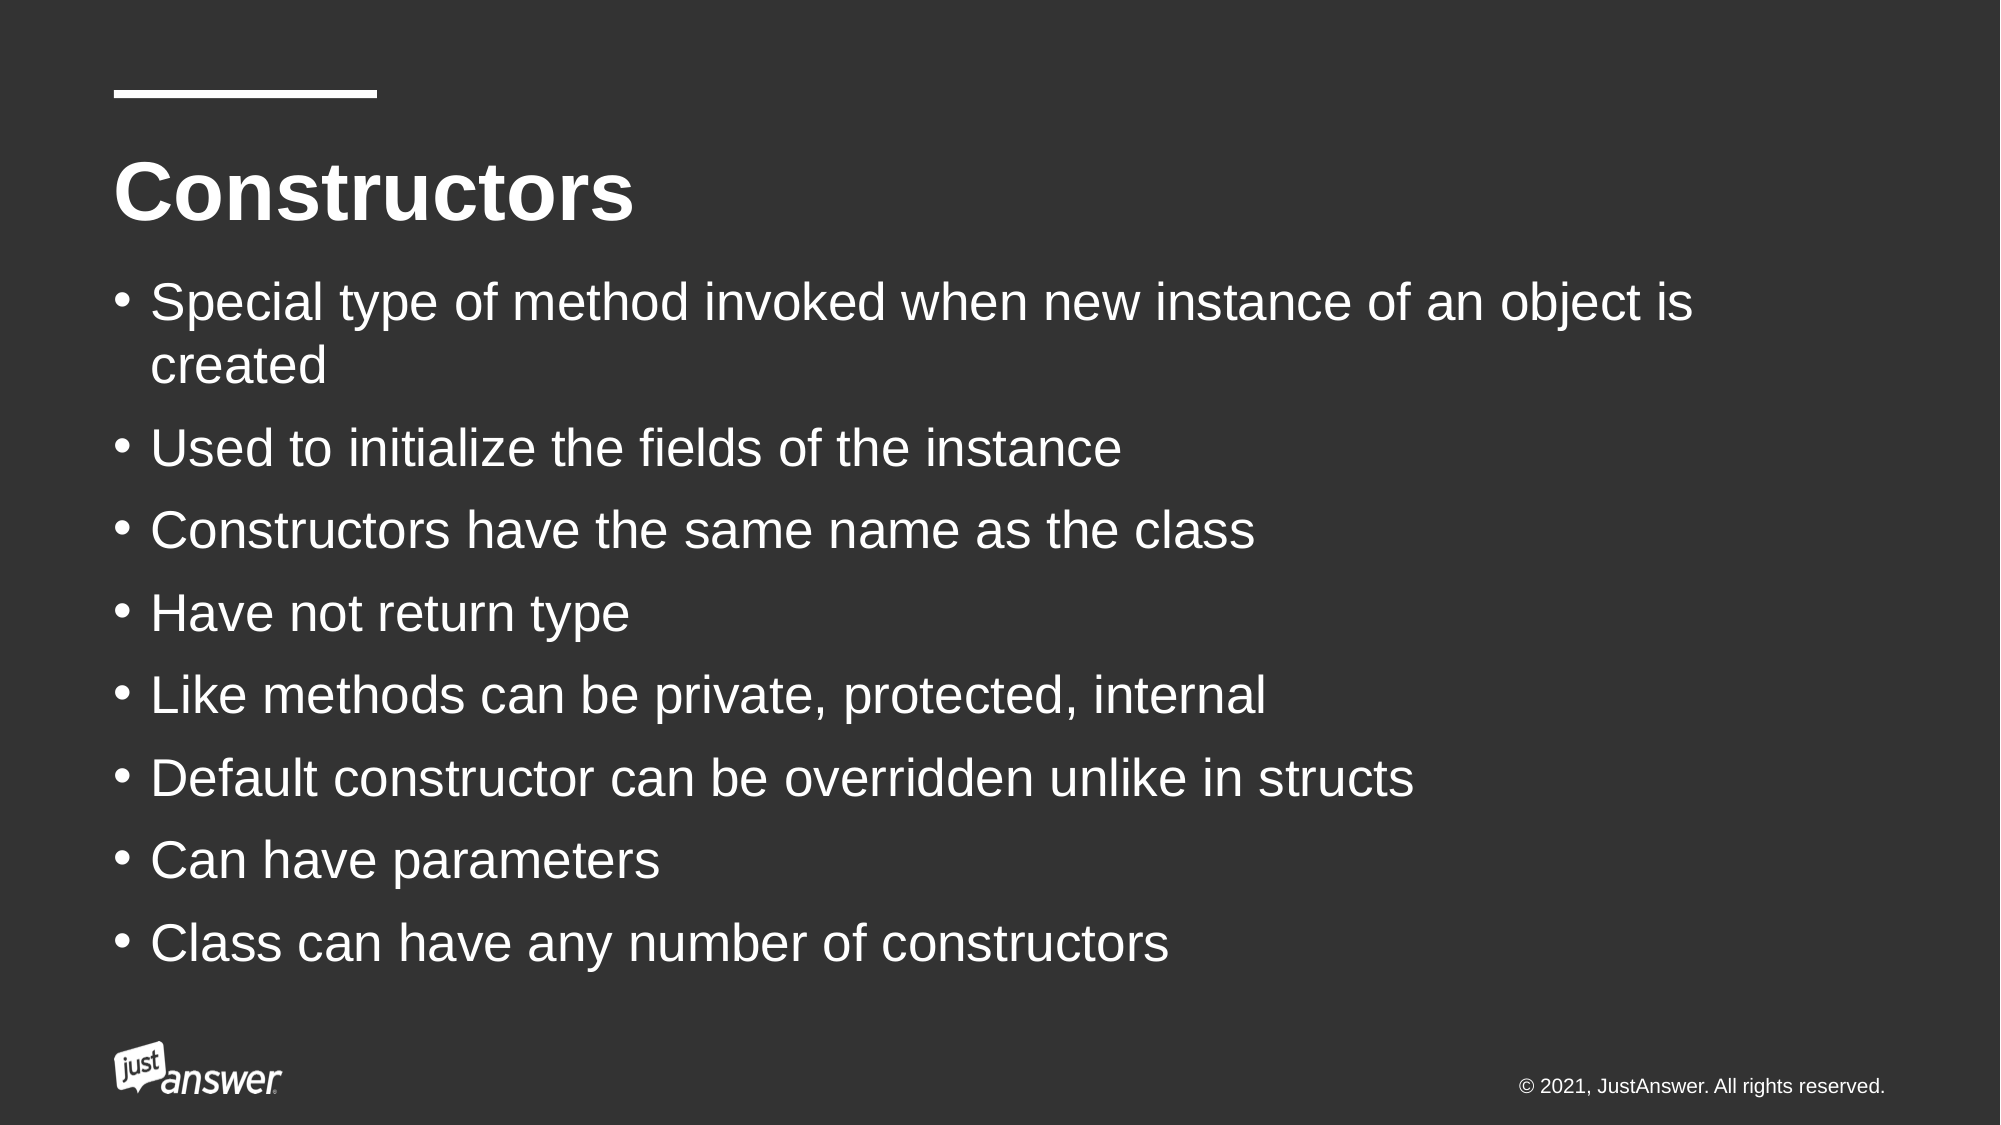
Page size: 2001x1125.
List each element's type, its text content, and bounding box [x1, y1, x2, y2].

title Constructors [114, 148, 1886, 267]
picture [114, 1041, 283, 1094]
list Special type of method invoked when new instance of an object is created Used to initialize the fields of the instance Constructors have the same name as the class Have not return type Like methods can be private, protected, internal Default constructor can be overridden unlike in structs Can have parameters Class can have any number of constructors [114, 267, 1886, 976]
